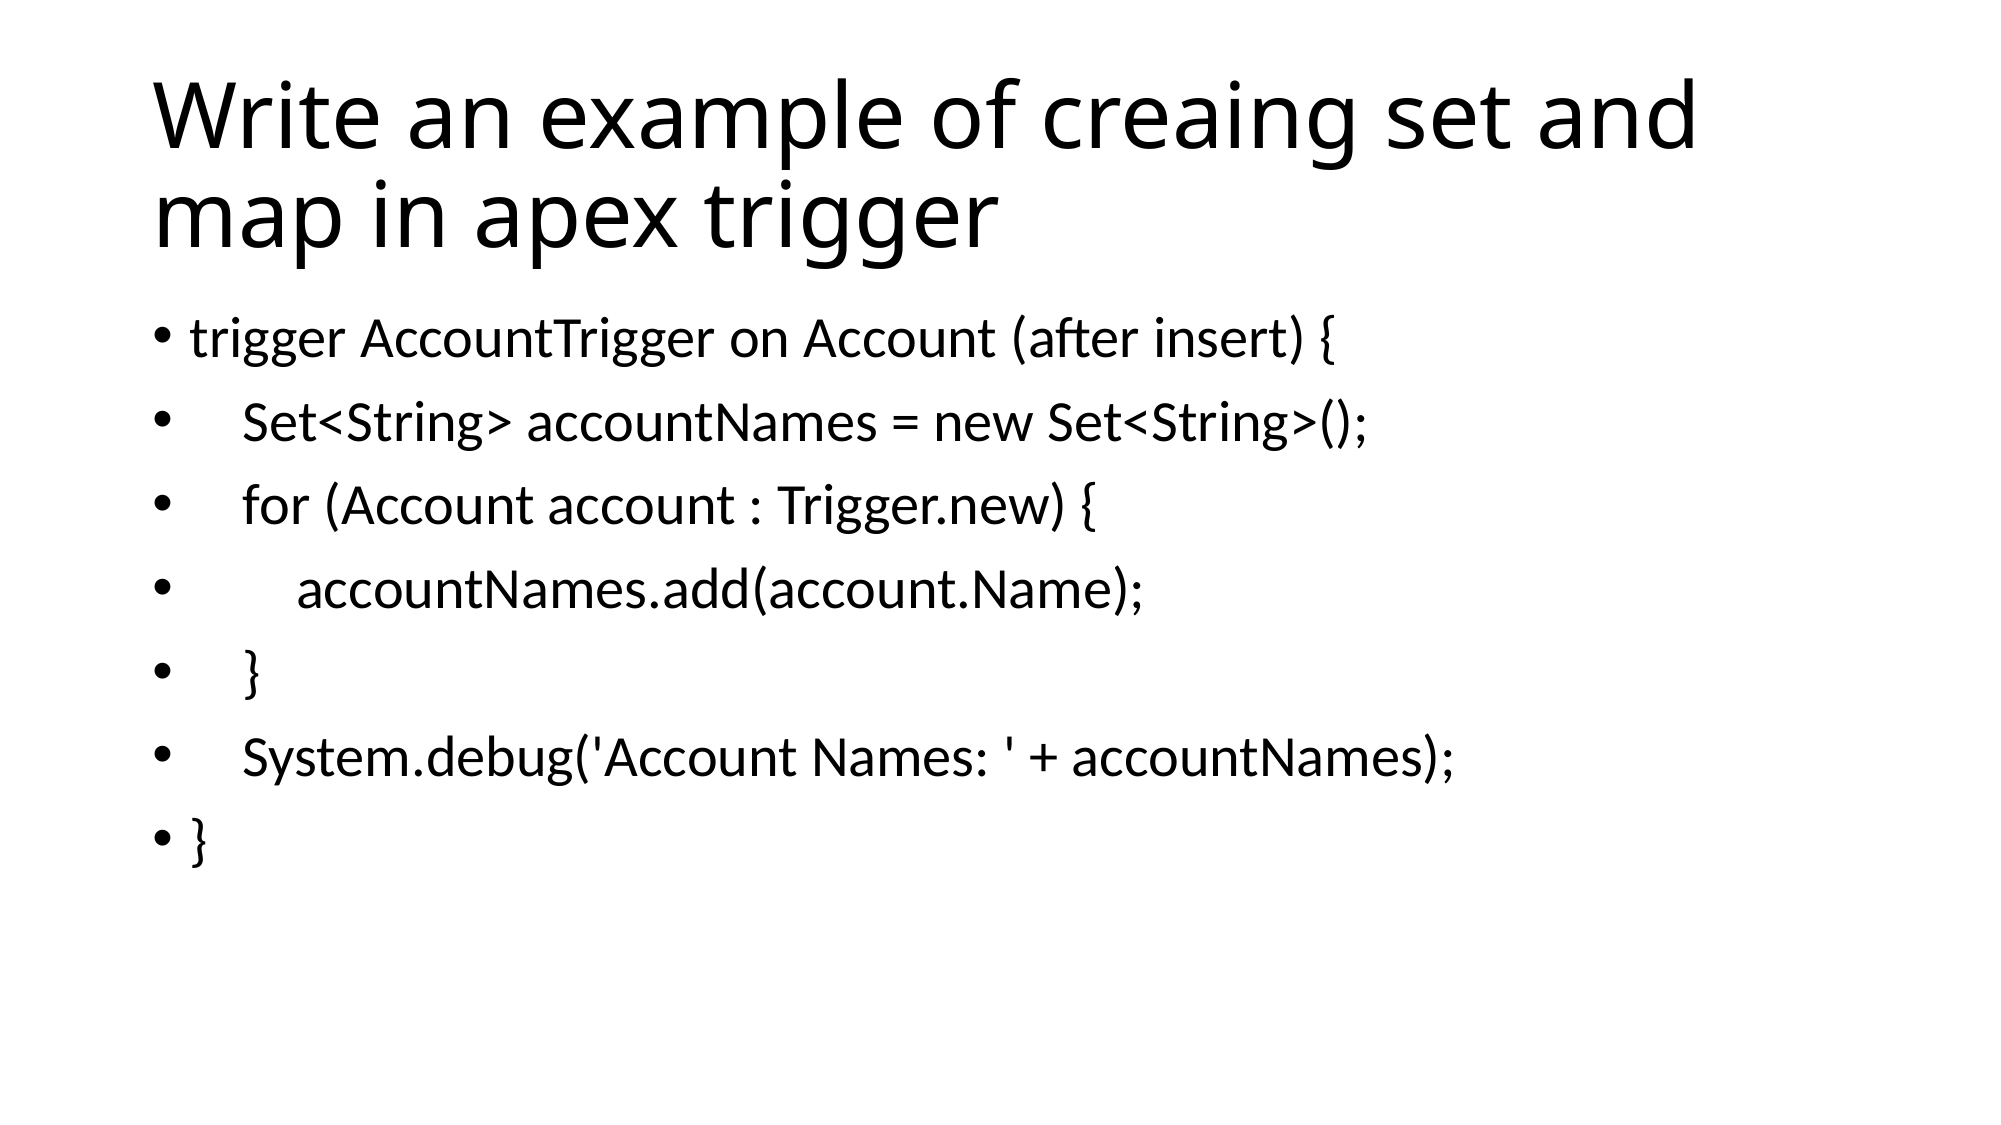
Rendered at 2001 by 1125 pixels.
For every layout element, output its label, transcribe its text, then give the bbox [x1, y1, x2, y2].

title Write an example of creaing set and map in apex trigger [137, 59, 1863, 278]
list trigger AccountTrigger on Account (after insert) { Set<String> accountNames = new Set<String>(); for (Account account : Trigger.new) { accountNames.add(account.Name); } System.debug('Account Names: ' + accountNames); } [137, 299, 1863, 1014]
